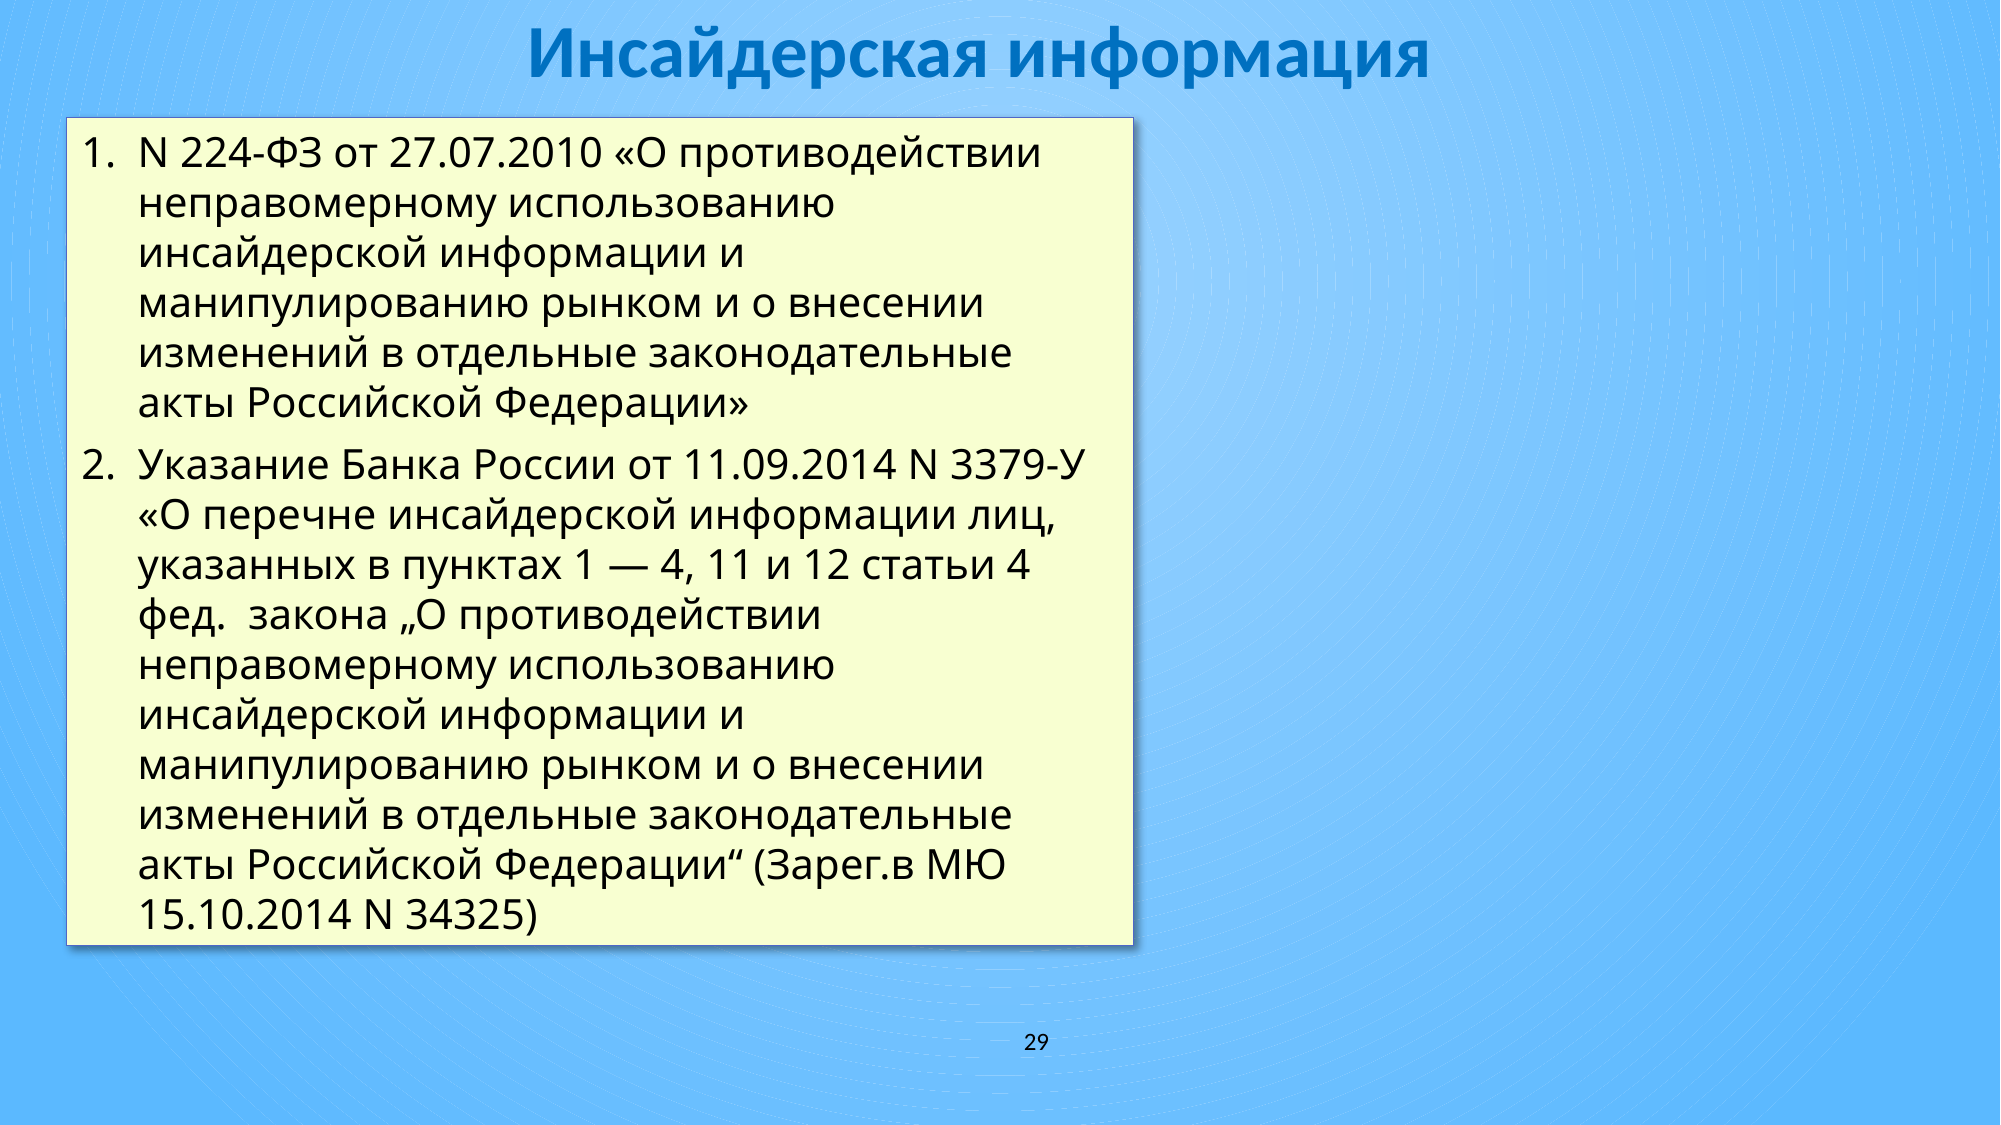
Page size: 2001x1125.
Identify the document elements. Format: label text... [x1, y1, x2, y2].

title Инсайдерская информация [66, 0, 1434, 191]
slide_number 29 [833, 716, 1234, 1125]
text_box N 224-ФЗ от 27.07.2010 «О противодействии неправомерному использованию инсайдерской информации и манипулированию рынком и о внесении изменений в отдельные законодательные акты Российской Федерации» Указание Банка России от 11.09.2014 N 3379-У «О перечне инсайдерской информации лиц, указанных в пунктах 1 — 4, 11 и 12 статьи 4 фед. закона „О противодействии неправомерному использованию инсайдерской информации и манипулированию рынком и о внесении изменений в отдельные законодательные акты Российской Федерации“ (Зарег.в МЮ 15.10.2014 N 34325) [66, 117, 1134, 946]
